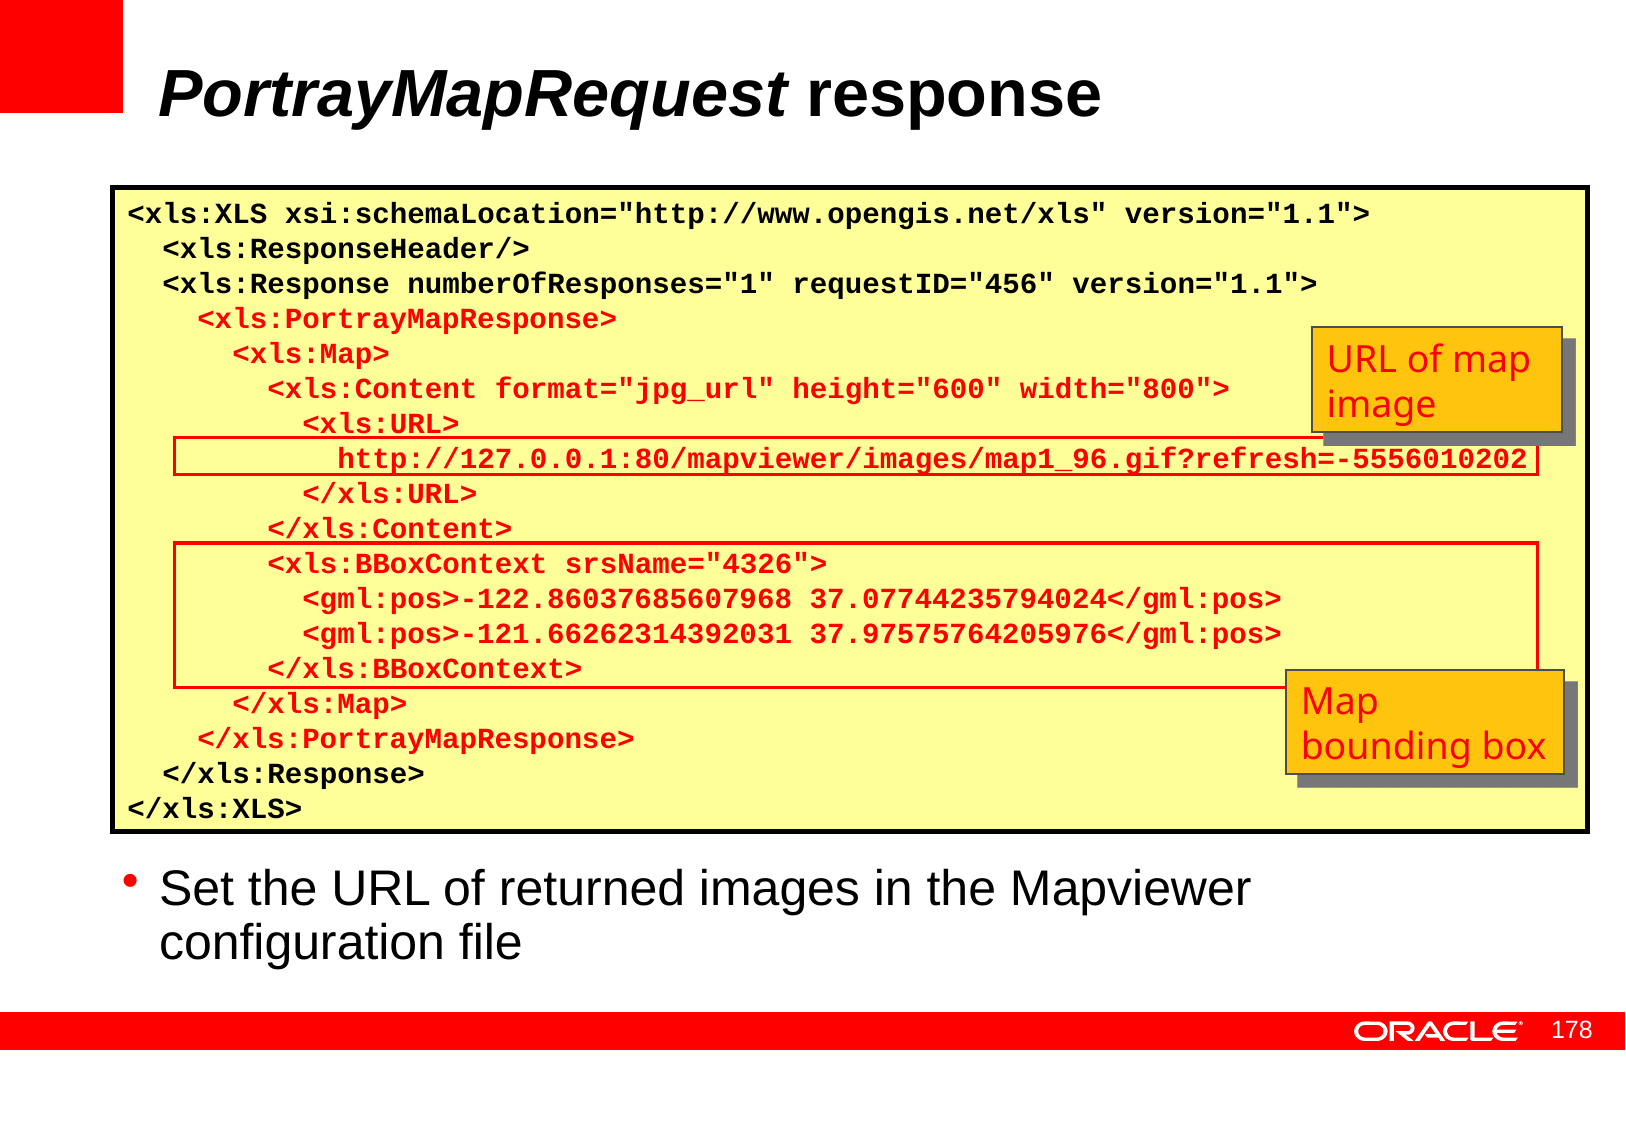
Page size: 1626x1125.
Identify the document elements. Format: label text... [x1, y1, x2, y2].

picture [0, 0, 123, 113]
list Set the URL of returned images in the Mapviewer configuration file [121, 862, 1462, 976]
picture [0, 1012, 1625, 1050]
text_box <xls:XLS xsi:schemaLocation="http://www.opengis.net/xls" version="1.1"> <xls:ResponseHeader/> <xls:Response numberOfResponses="1" requestID="456" version="1.1"> <xls:PortrayMapResponse> <xls:Map> <xls:Content format="jpg_url" height="600" width="800"> <xls:URL> http://127.0.0.1:80/mapviewer/images/map1_96.gif?refresh=-5556010202 </xls:URL> </xls:Content> <xls:BBoxContext srsName="4326"> <gml:pos>-122.86037685607968 37.07744235794024</gml:pos> <gml:pos>-121.66262314392031 37.97575764205976</gml:pos> </xls:BBoxContext> </xls:Map> </xls:PortrayMapResponse> </xls:Response> </xls:XLS> [112, 187, 1588, 832]
text_box URL of map image [1311, 327, 1562, 432]
title PortrayMapRequest response [157, 49, 1506, 187]
text_box Map bounding box [1286, 669, 1565, 775]
text_box [174, 437, 1538, 475]
text_box [174, 542, 1538, 688]
